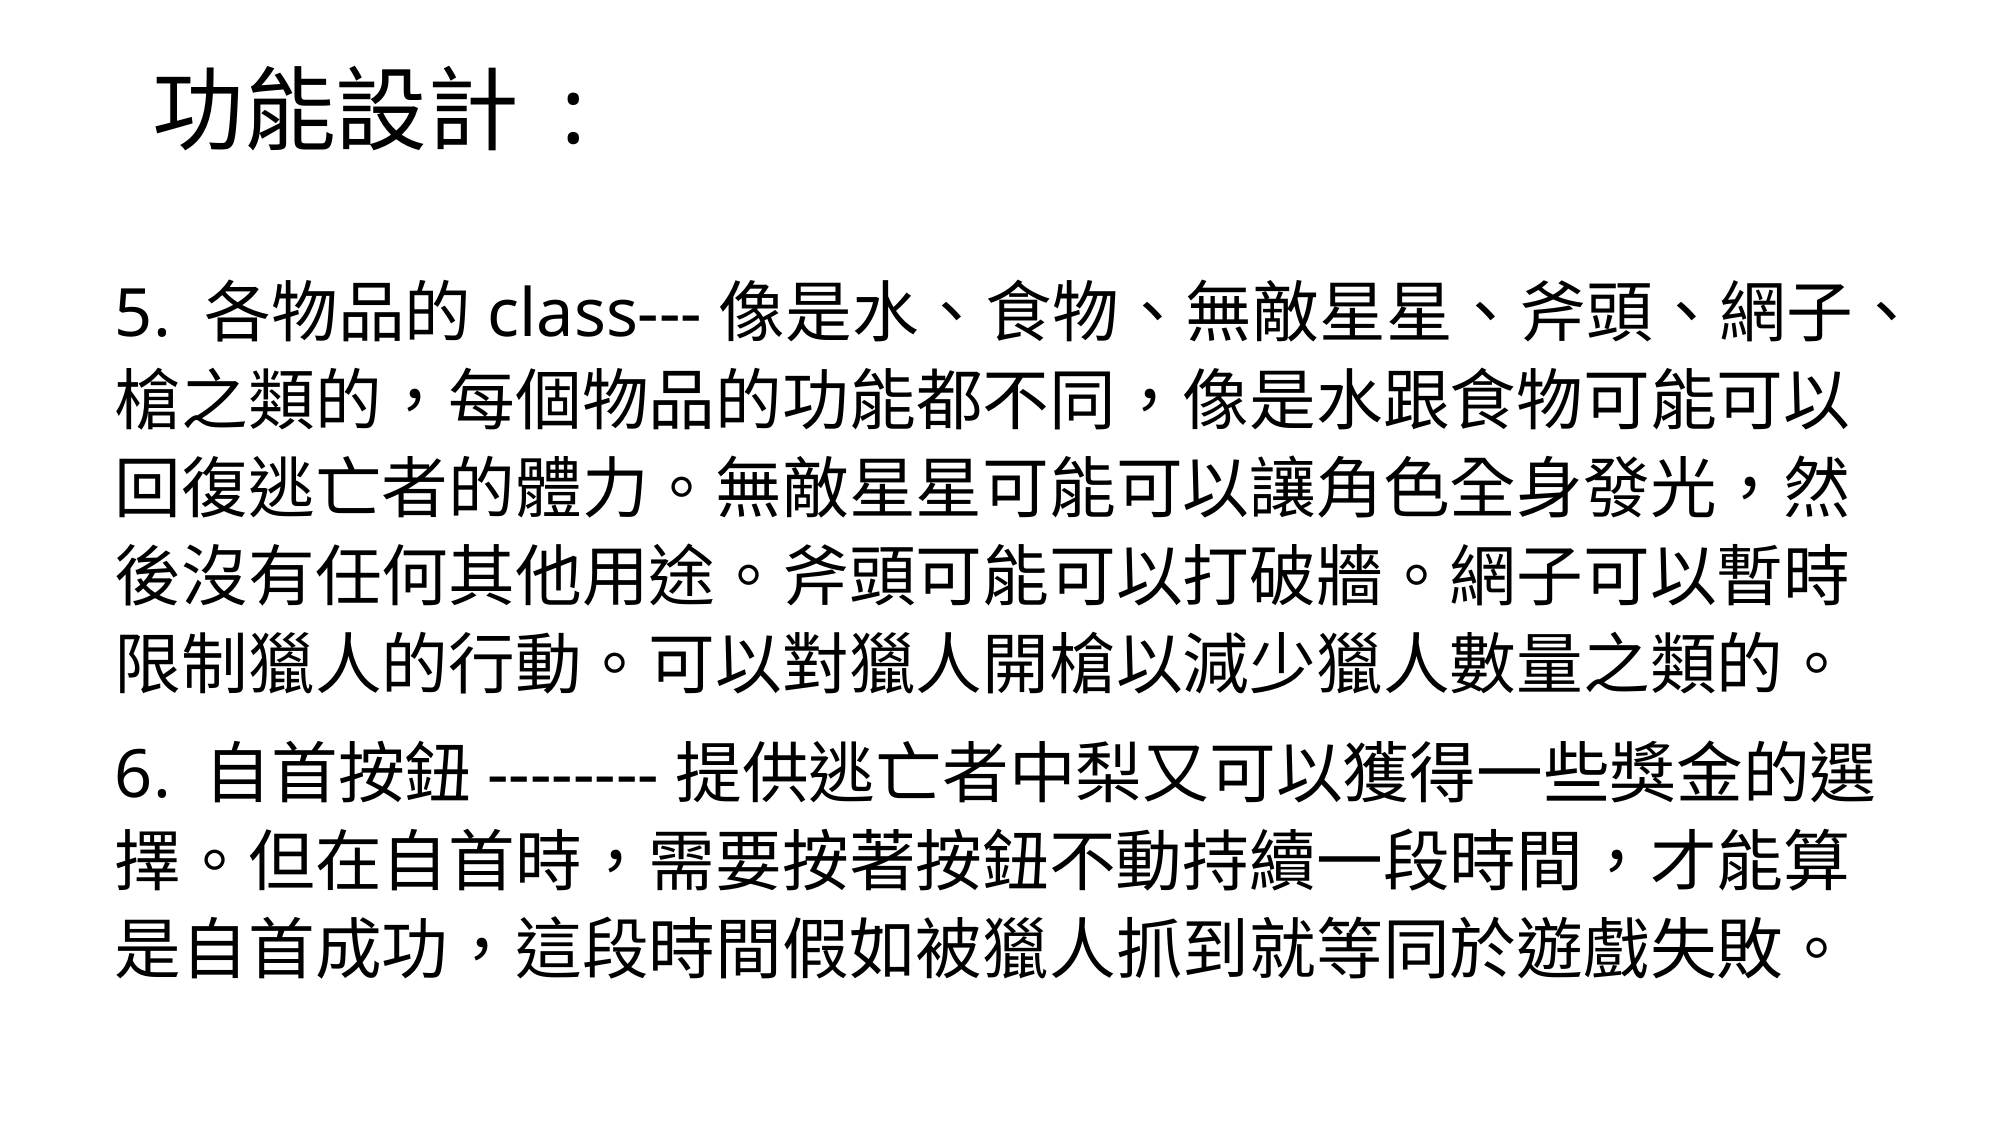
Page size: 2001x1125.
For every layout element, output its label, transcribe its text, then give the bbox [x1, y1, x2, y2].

list 5. 各物品的class---像是水、食物、無敵星星、斧頭、網子、槍之類的，每個物品的功能都不同，像是水跟食物可能可以回復逃亡者的體力。無敵星星可能可以讓角色全身發光，然後沒有任何其他用途。斧頭可能可以打破牆。網子可以暫時限制獵人的行動。可以對獵人開槍以減少獵人數量之類的。 6. 自首按鈕--------提供逃亡者中梨又可以獲得一些獎金的選擇。但在自首時，需要按著按鈕不動持續一段時間，才能算是自首成功，這段時間假如被獵人抓到就等同於遊戲失敗。 [100, 254, 1900, 1125]
title 功能設計 : [137, 59, 1863, 254]
